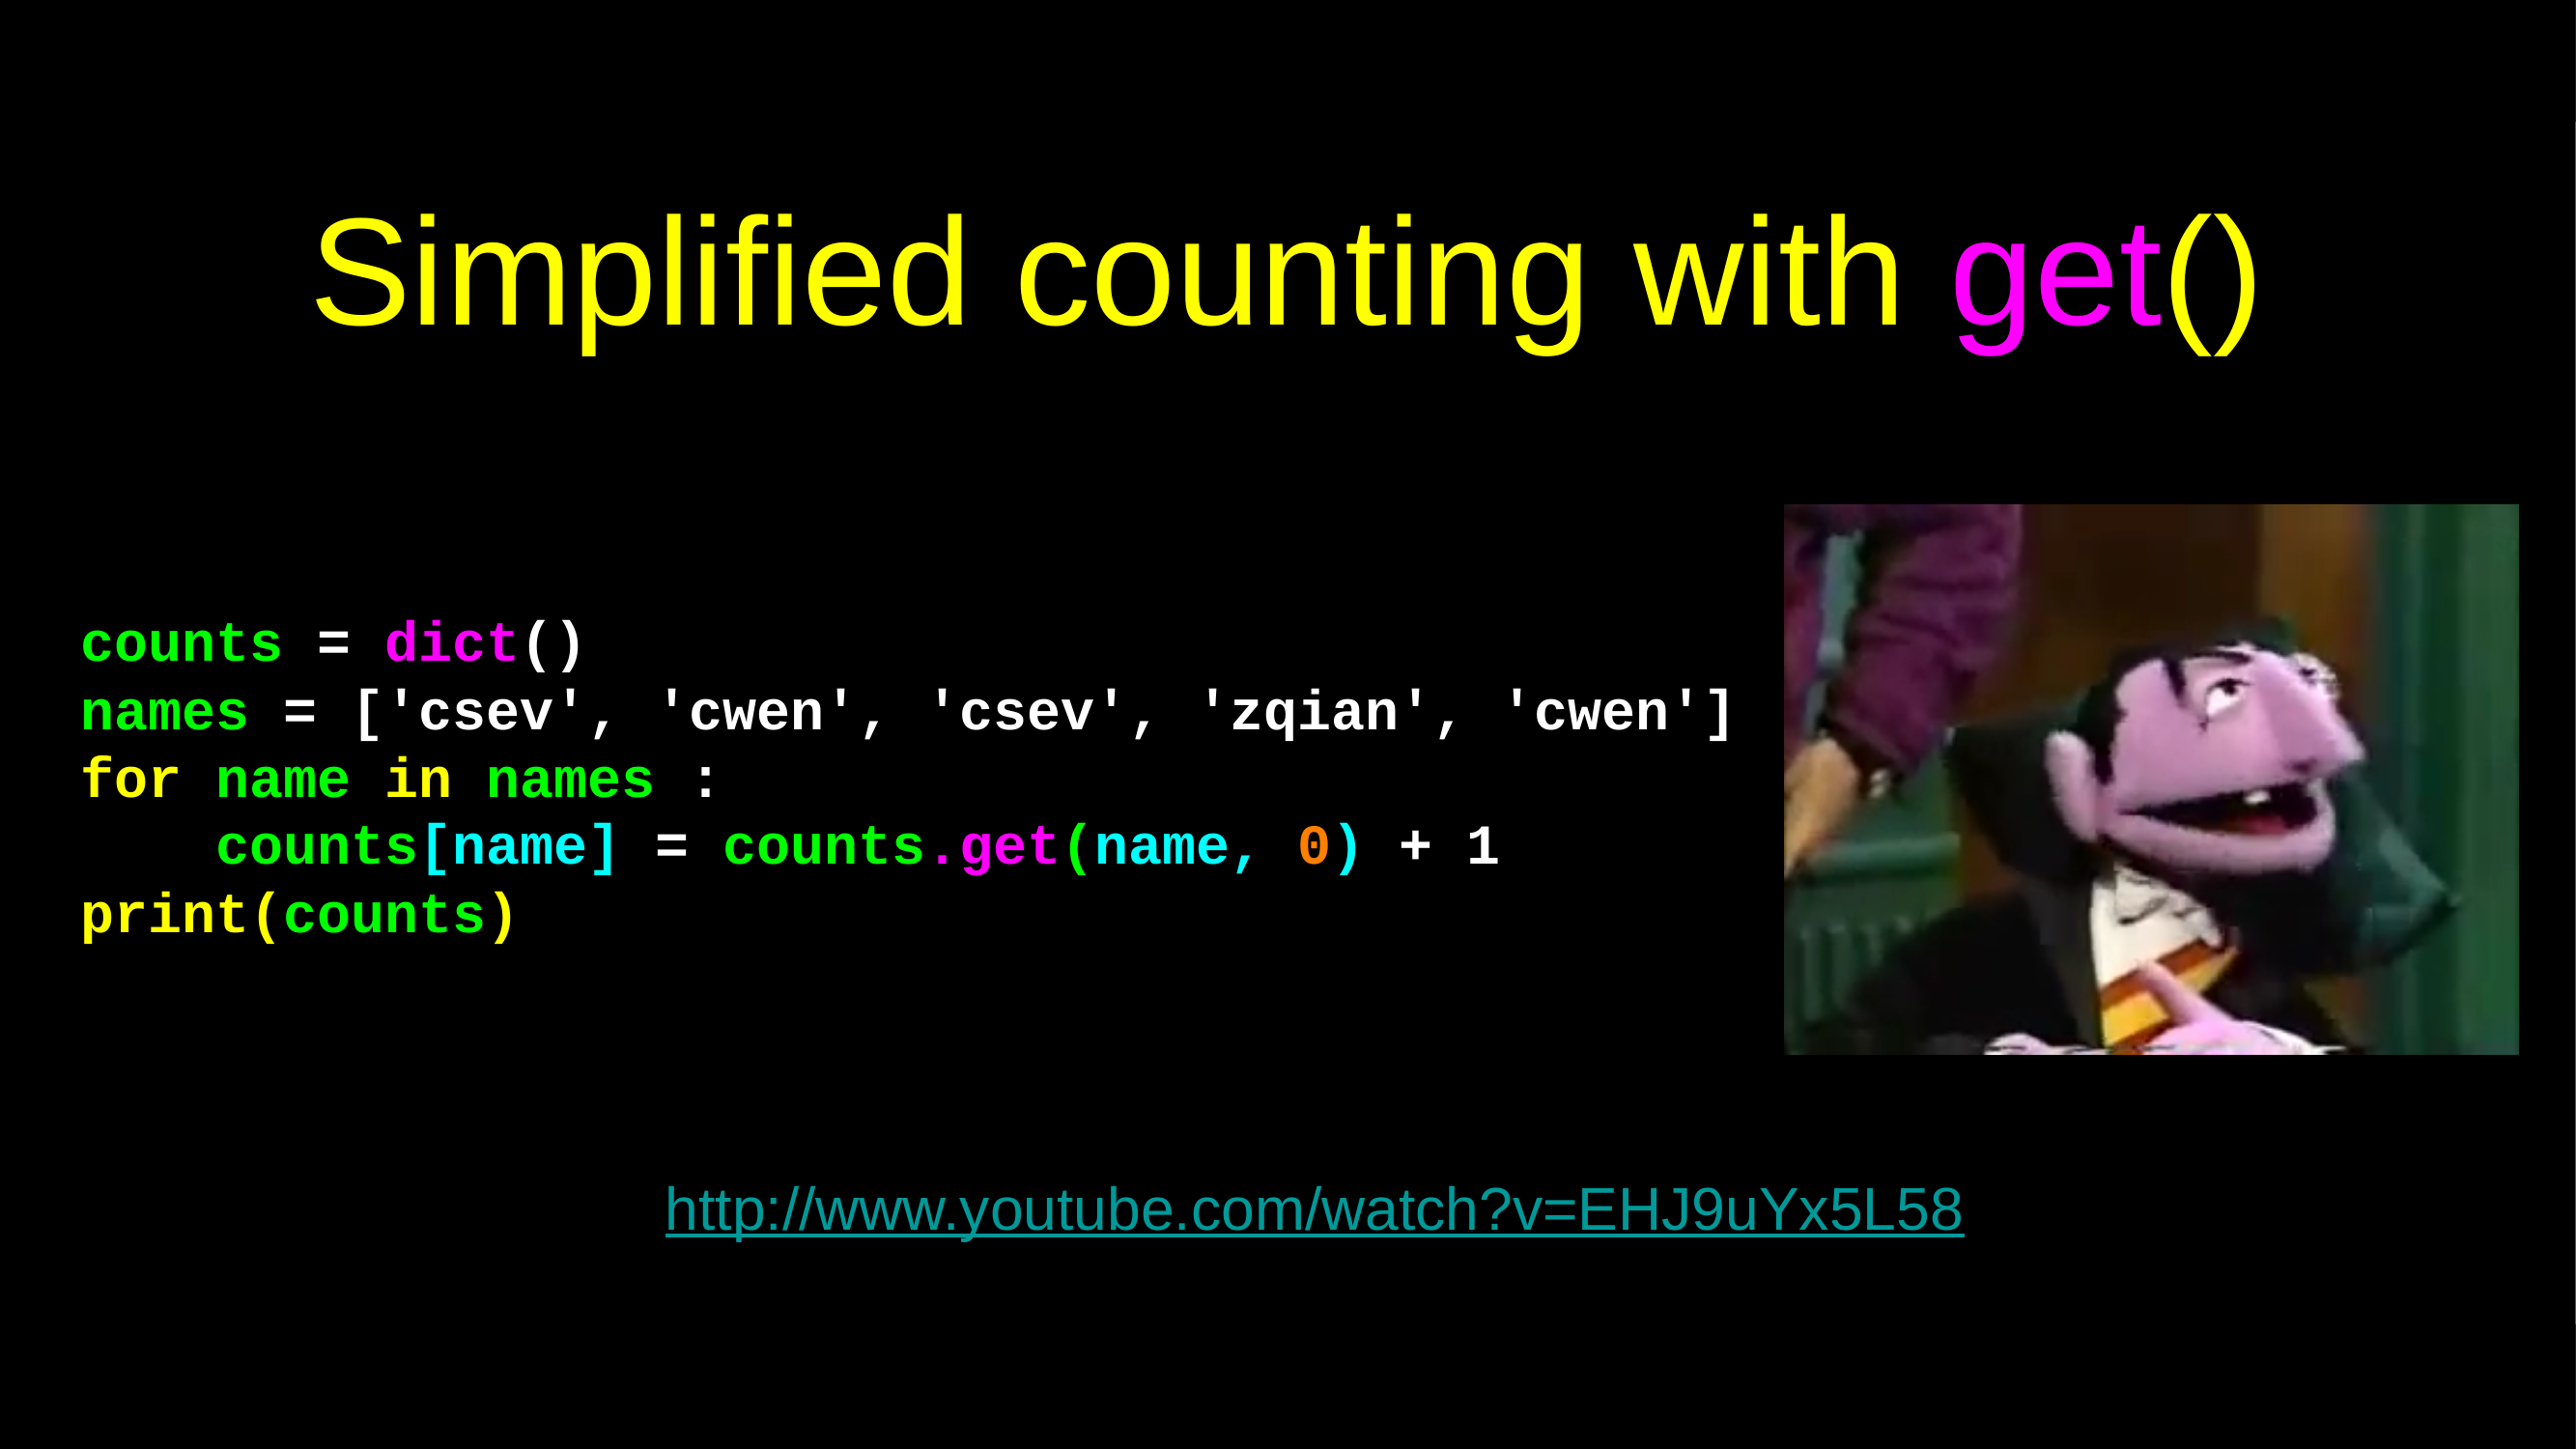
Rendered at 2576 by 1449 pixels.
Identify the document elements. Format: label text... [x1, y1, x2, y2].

text_box counts = dict() names = ['csev', 'cwen', 'csev', 'zqian', 'cwen'] for name in names : counts[name] = counts.get(name, 0) + 1 print(counts) [80, 603, 1754, 946]
title Simplified counting with get() [183, 125, 2391, 403]
picture [1783, 504, 2520, 1055]
text_box http://www.youtube.com/watch?v=EHJ9uYx5L58 [478, 1156, 2152, 1256]
